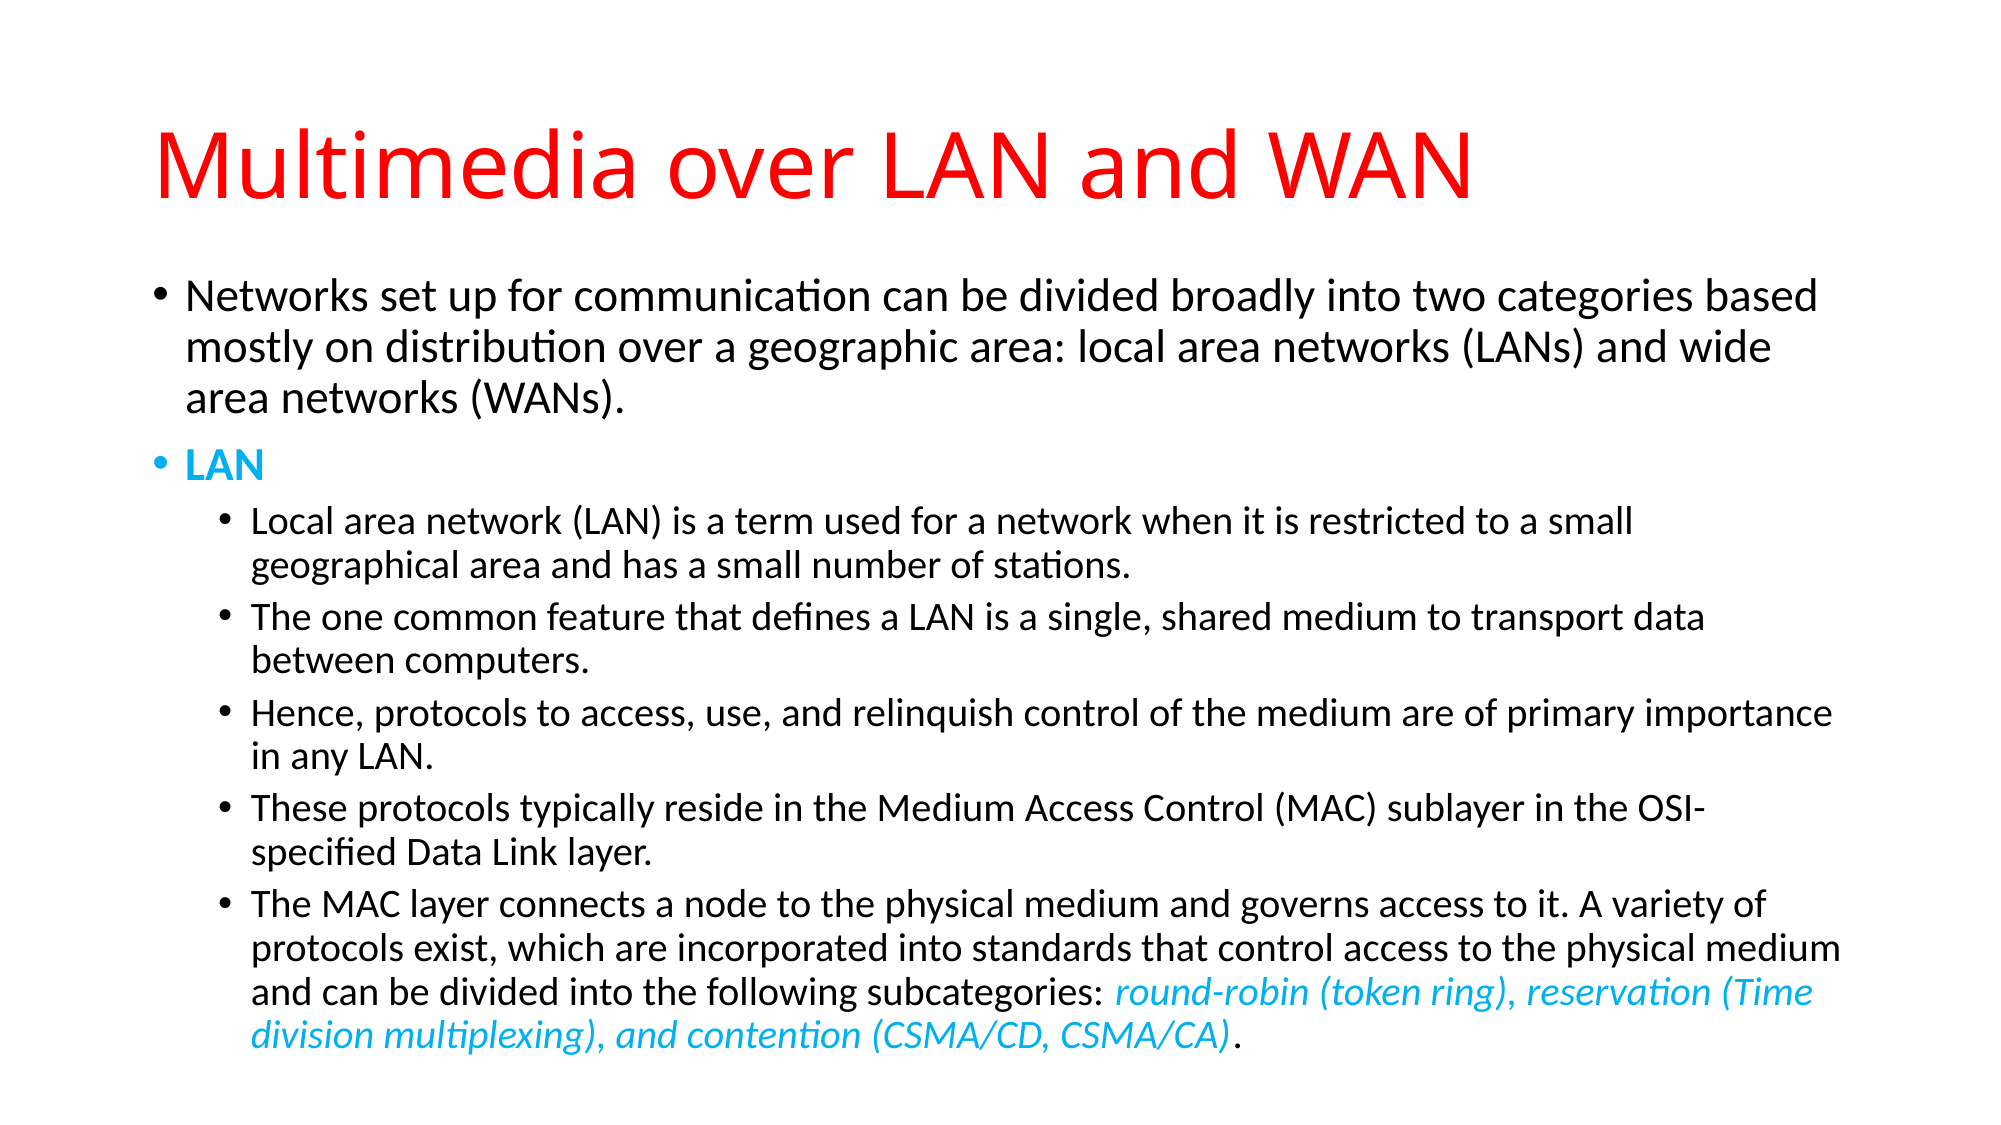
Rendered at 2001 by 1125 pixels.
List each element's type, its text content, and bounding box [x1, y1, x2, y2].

list Networks set up for communication can be divided broadly into two categories based mostly on distribution over a geographic area: local area networks (LANs) and wide area networks (WANs). LAN Local area network (LAN) is a term used for a network when it is restricted to a small geographical area and has a small number of stations. The one common feature that defines a LAN is a single, shared medium to transport data between computers. Hence, protocols to access, use, and relinquish control of the medium are of primary importance in any LAN. These protocols typically reside in the Medium Access Control (MAC) sublayer in the OSI-specified Data Link layer. The MAC layer connects a node to the physical medium and governs access to it. A variety of protocols exist, which are incorporated into standards that control access to the physical medium and can be divided into the following subcategories: round-robin (token ring), reservation (Time division multiplexing), and contention (CSMA/CD, CSMA/CA). [137, 263, 1863, 1066]
title Multimedia over LAN and WAN [137, 59, 1863, 263]
